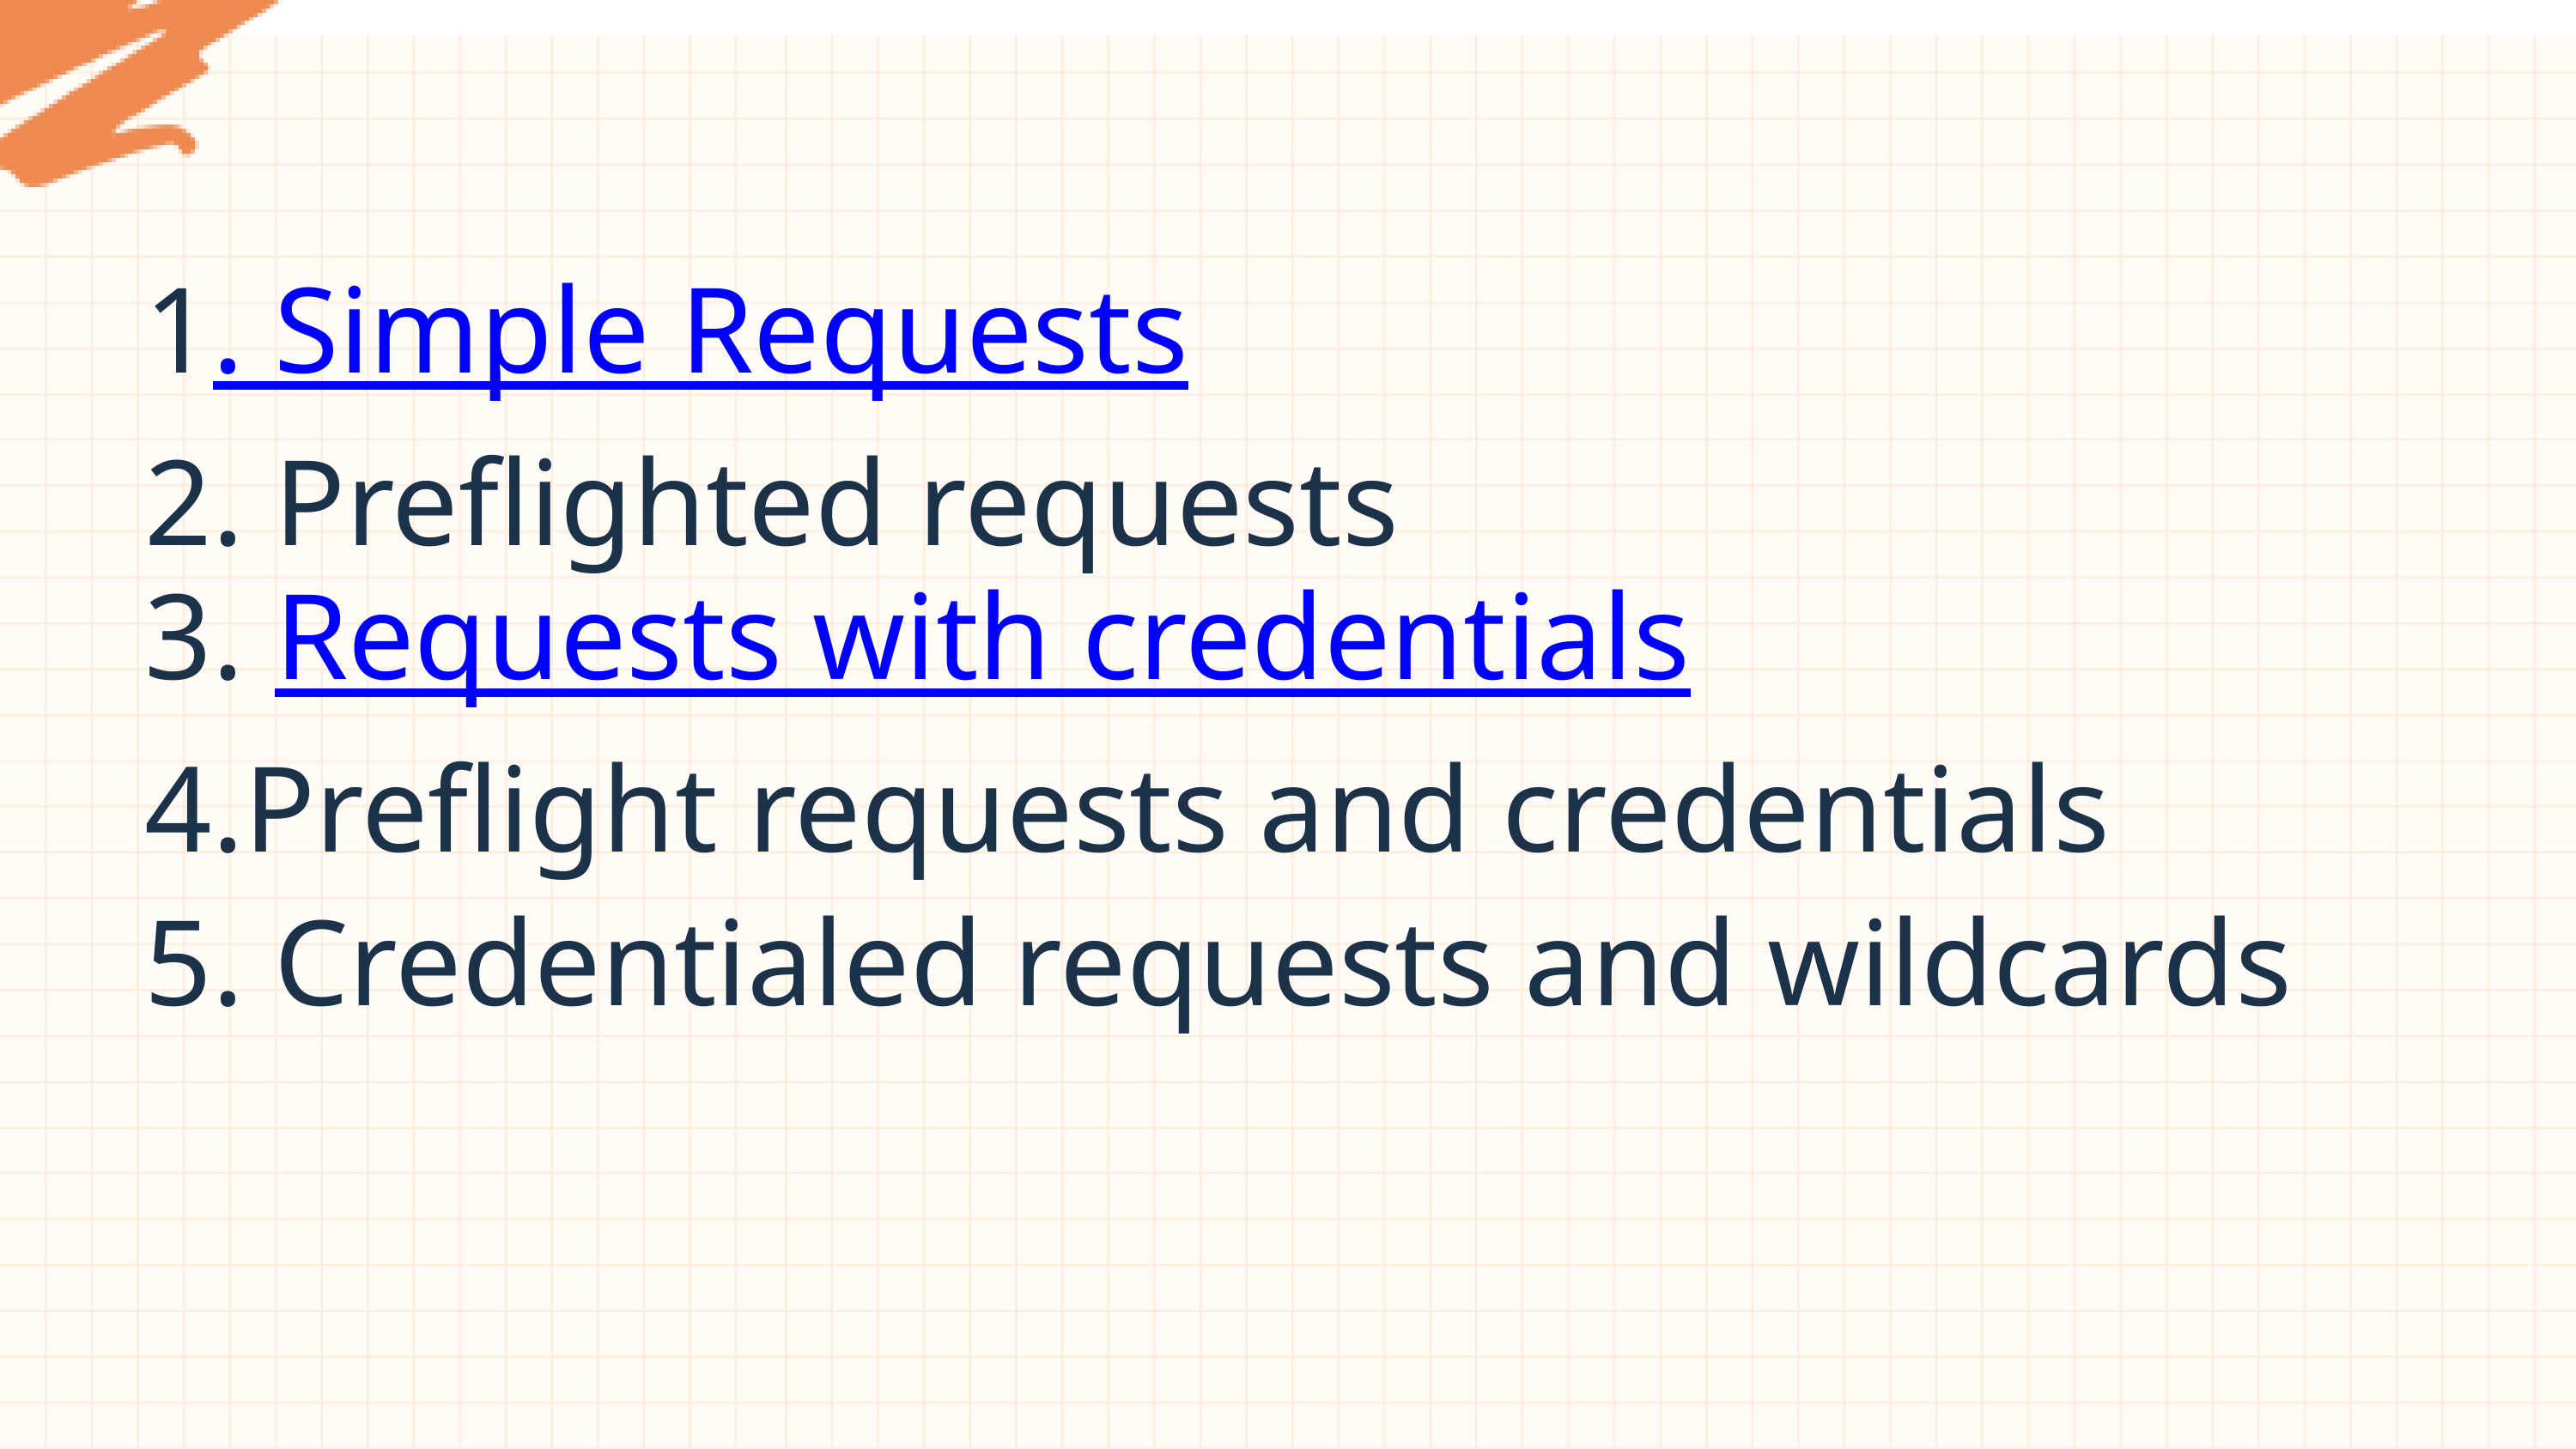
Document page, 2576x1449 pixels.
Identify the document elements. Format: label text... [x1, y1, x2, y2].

text_box 1. Simple Requests 2. Preflighted requests 3. Requests with credentials 4.Preflight requests and credentials 5. Credentialed requests and wildcards [144, 262, 2524, 1183]
text_box [0, 35, 2576, 1449]
text_box [0, 0, 295, 187]
